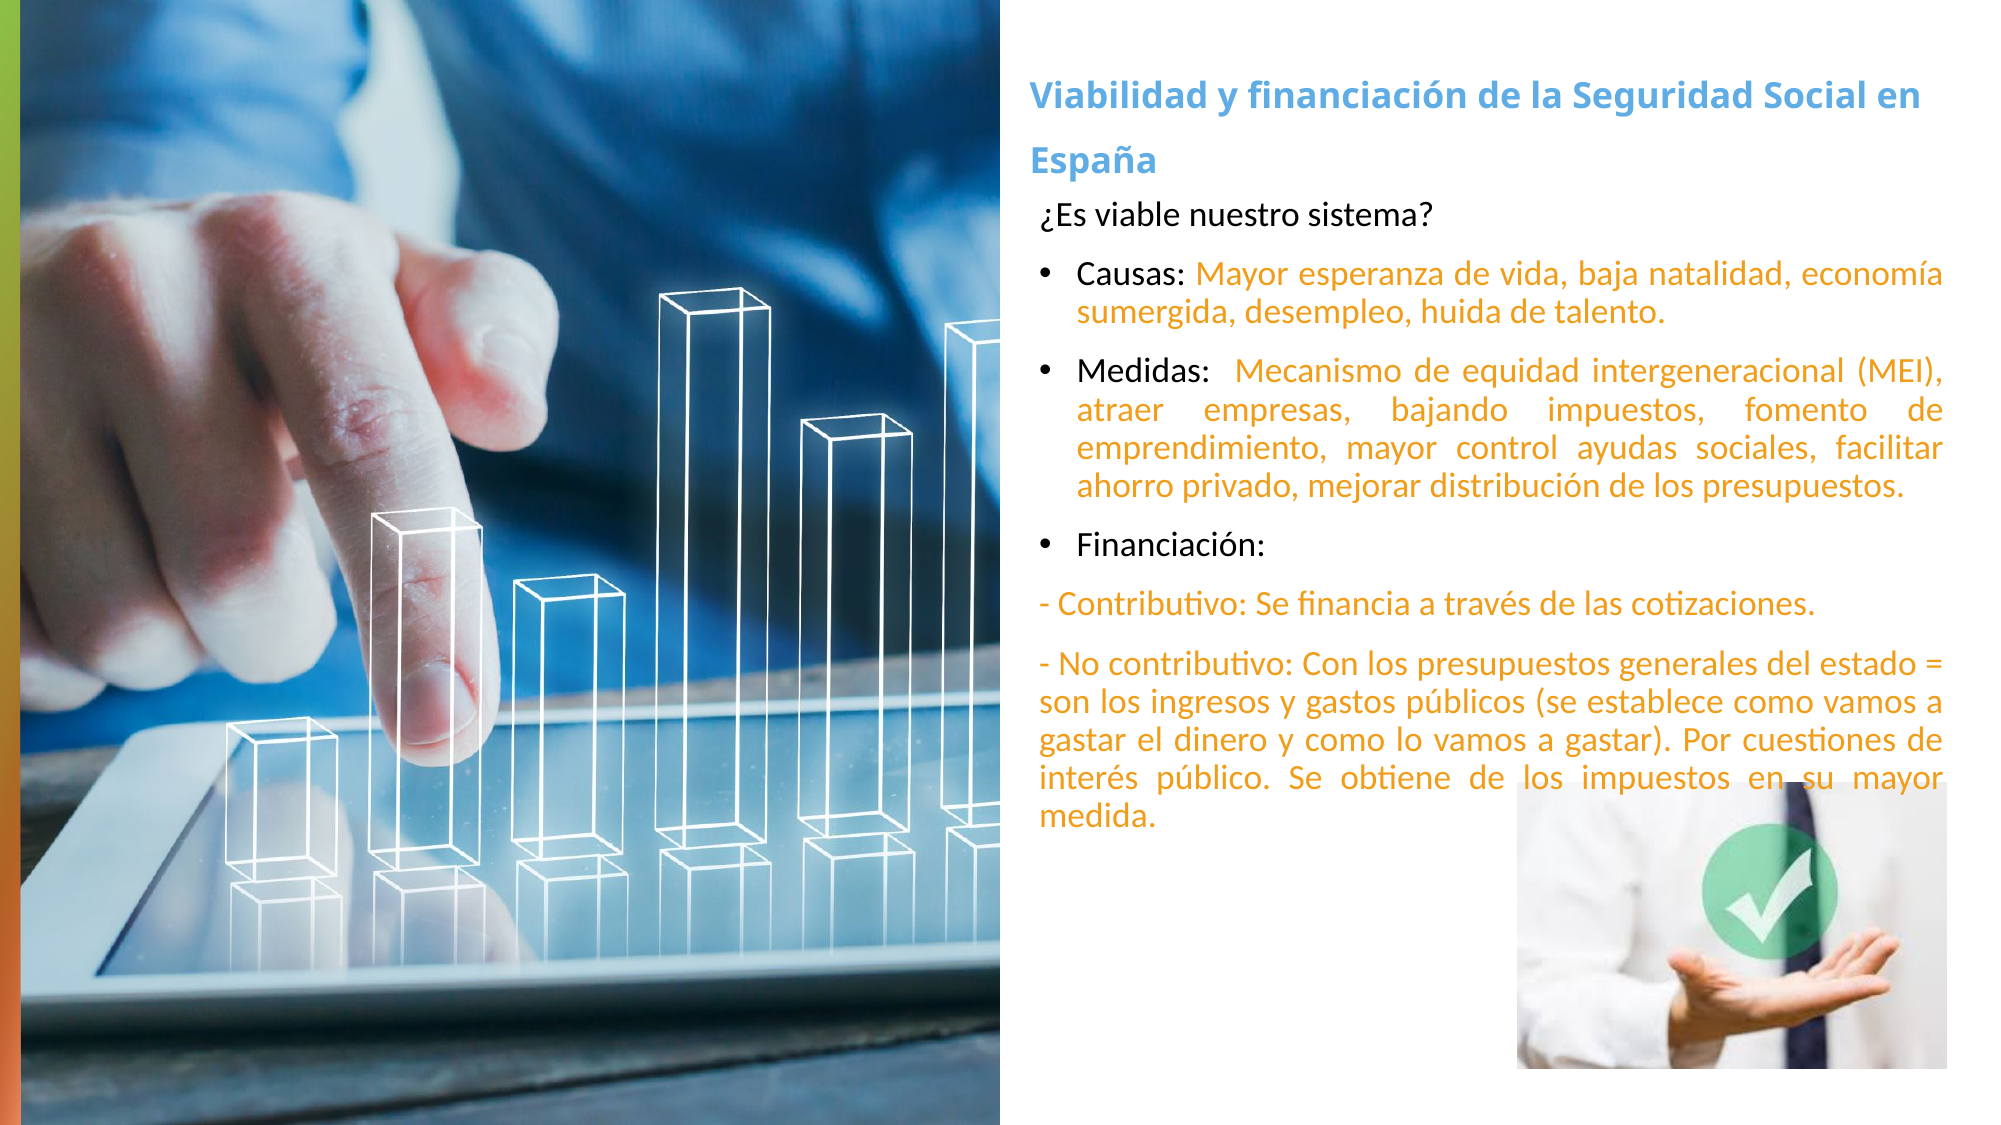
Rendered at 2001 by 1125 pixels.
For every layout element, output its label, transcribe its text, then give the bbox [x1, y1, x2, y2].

title Viabilidad y financiación de la Seguridad Social en España [1014, 43, 1960, 189]
picture [21, 0, 1000, 1125]
picture [1517, 782, 1947, 1069]
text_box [0, 0, 21, 1125]
list ¿Es viable nuestro sistema? Causas: Mayor esperanza de vida, baja natalidad, economía sumergida, desempleo, huida de talento. Medidas: Mecanismo de equidad intergeneracional (MEI), atraer empresas, bajando impuestos, fomento de emprendimiento, mayor control ayudas sociales, facilitar ahorro privado, mejorar distribución de los presupuestos. Financiación: - Contributivo: Se financia a través de las cotizaciones. - No contributivo: Con los presupuestos generales del estado = son los ingresos y gastos públicos (se establece como vamos a gastar el dinero y como lo vamos a gastar). Por cuestiones de interés público. Se obtiene de los impuestos en su mayor medida. [1024, 188, 1960, 962]
